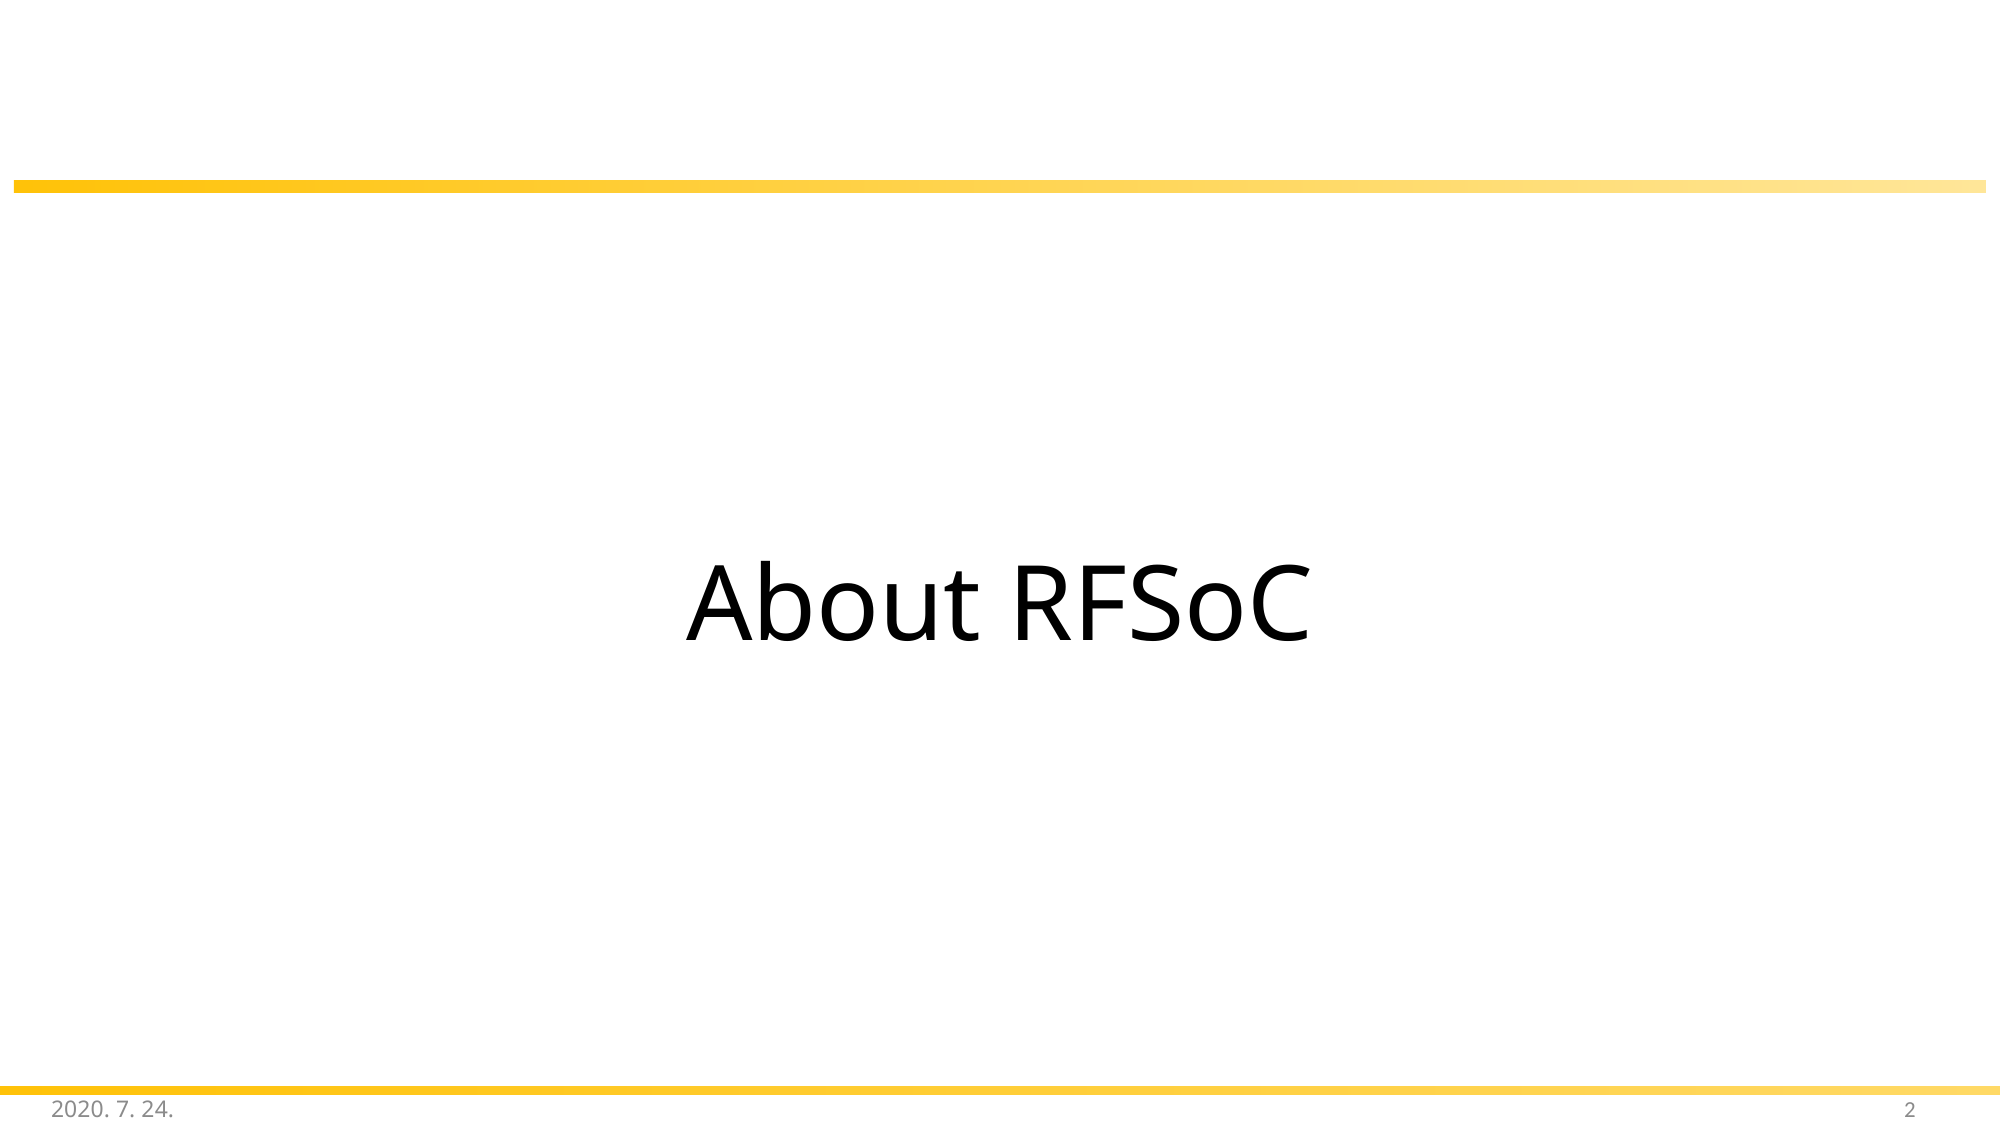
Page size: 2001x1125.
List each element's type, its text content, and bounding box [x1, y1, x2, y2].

slide_number 2020. 7. 24. [36, 1078, 486, 1125]
list About RFSoC [13, 201, 1986, 1014]
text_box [599, 180, 605, 192]
slide_number 2 [1480, 1078, 1931, 1125]
text_box [1008, 180, 1014, 192]
